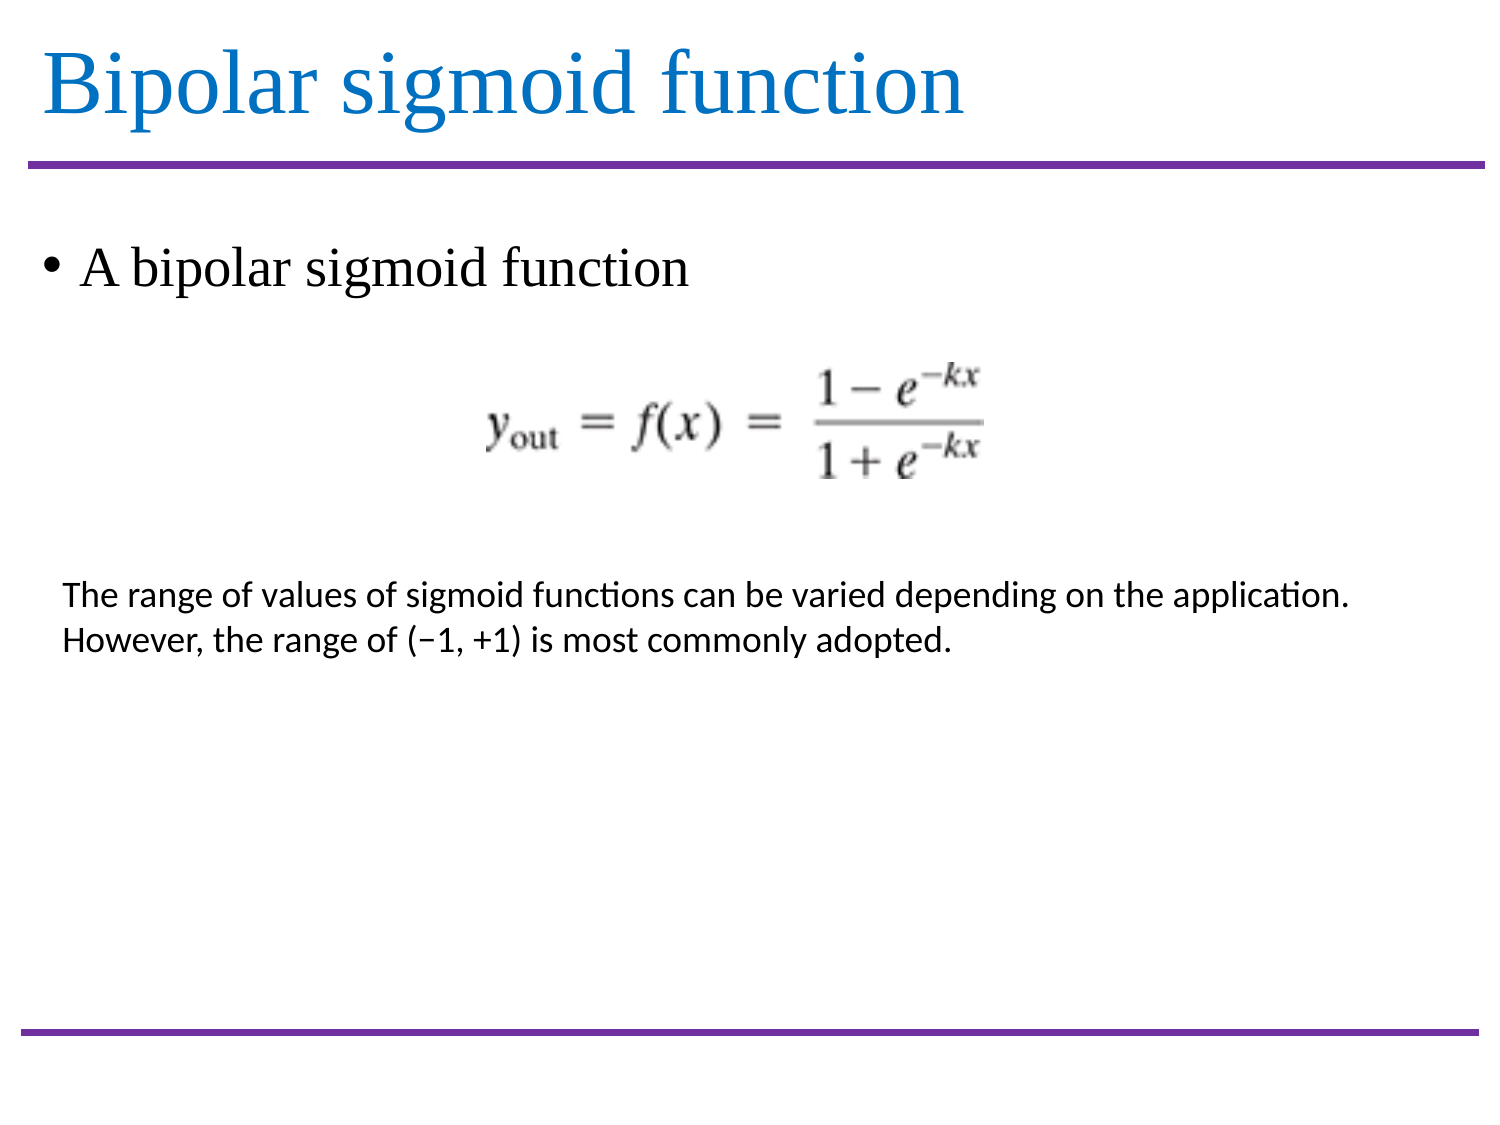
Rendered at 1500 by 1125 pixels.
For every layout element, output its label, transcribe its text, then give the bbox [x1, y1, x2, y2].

text_box The range of values of sigmoid functions can be varied depending on the application. However, the range of (−1, +1) is most commonly adopted. [47, 562, 1423, 668]
title Bipolar sigmoid function [27, 25, 1443, 143]
list A bipolar sigmoid function [27, 188, 1443, 306]
picture [486, 362, 984, 480]
